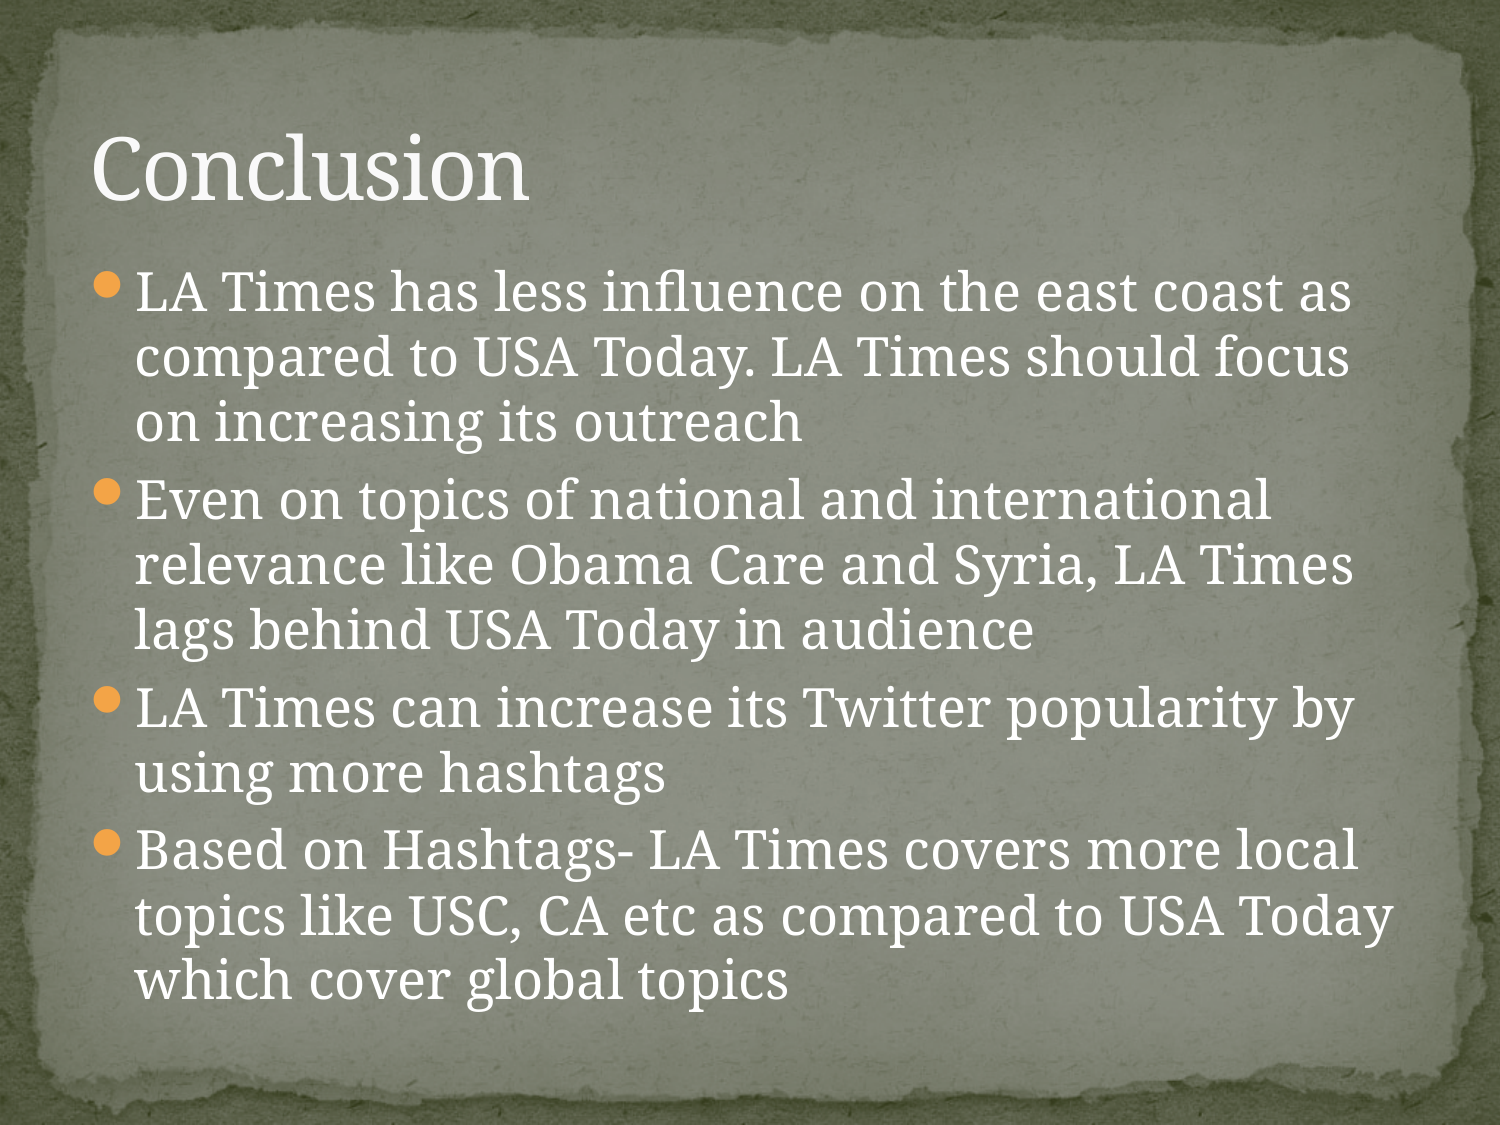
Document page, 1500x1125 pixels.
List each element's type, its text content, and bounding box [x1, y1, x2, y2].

title Conclusion [74, 24, 1425, 225]
list LA Times has less influence on the east coast as compared to USA Today. LA Times should focus on increasing its outreach Even on topics of national and international relevance like Obama Care and Syria, LA Times lags behind USA Today in audience LA Times can increase its Twitter popularity by using more hashtags Based on Hashtags- LA Times covers more local topics like USC, CA etc as compared to USA Today which cover global topics [75, 249, 1425, 1063]
